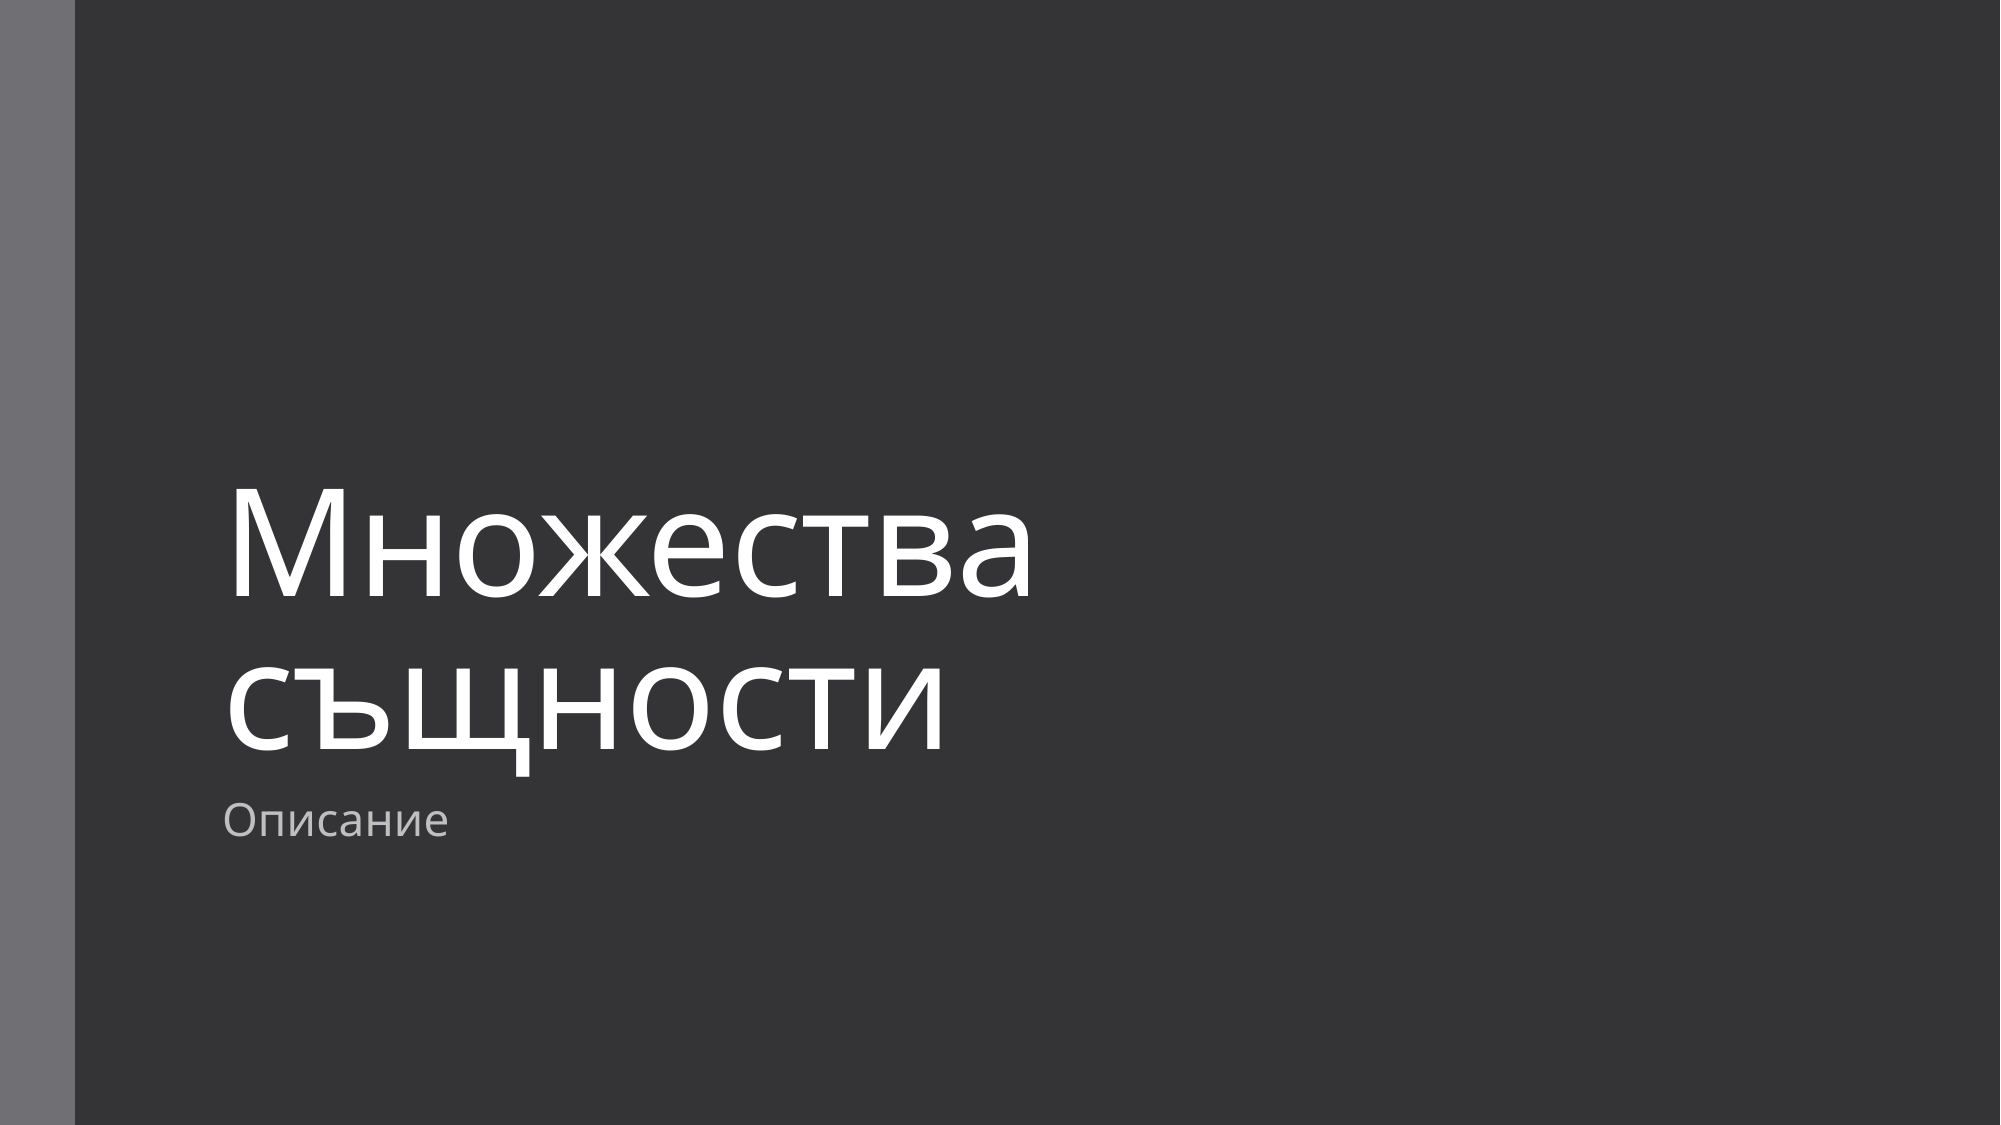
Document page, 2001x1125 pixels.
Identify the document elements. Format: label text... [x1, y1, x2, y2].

subtitle Описание [206, 787, 1752, 1065]
title Множества същности [206, 124, 1788, 788]
